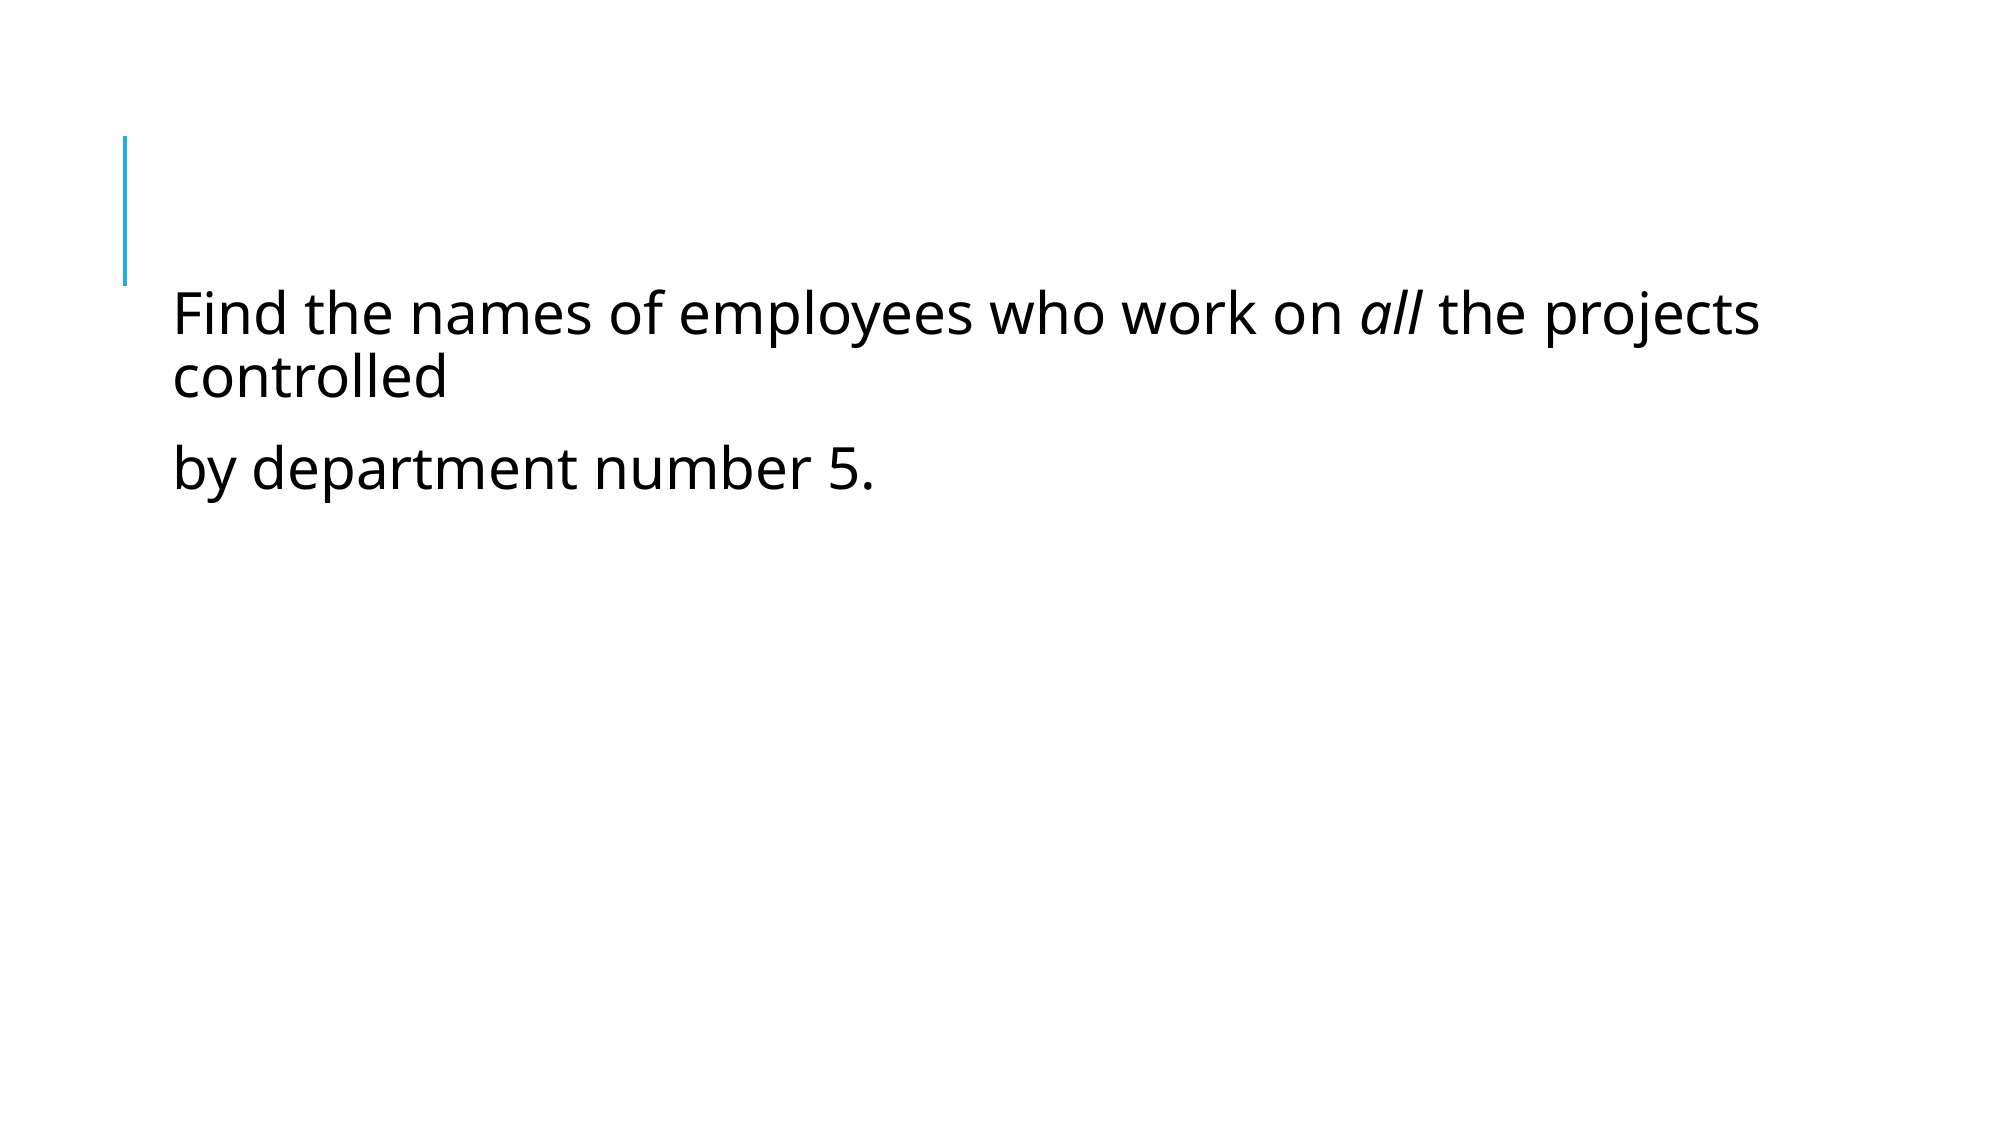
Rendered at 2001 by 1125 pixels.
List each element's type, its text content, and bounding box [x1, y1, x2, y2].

list Find the names of employees who work on all the projects controlled by department number 5. [149, 277, 1860, 1089]
